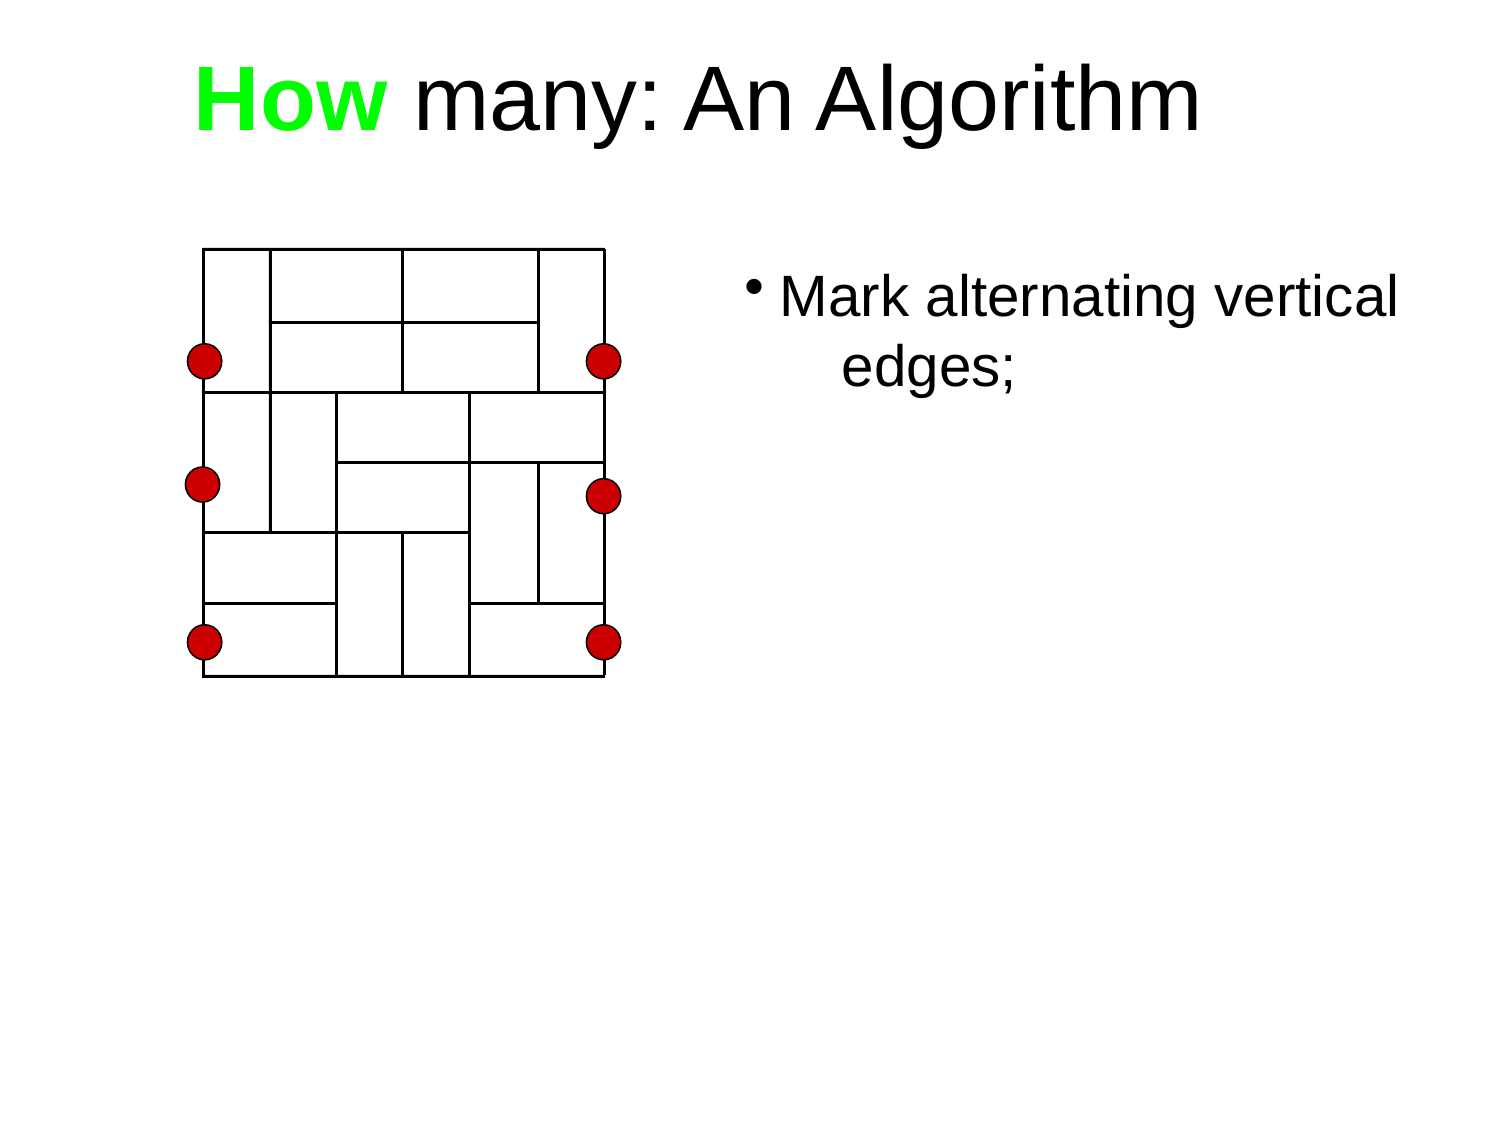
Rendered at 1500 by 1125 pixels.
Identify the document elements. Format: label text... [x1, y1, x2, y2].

title How many: An Algorithm [112, 0, 1388, 188]
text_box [202, 247, 606, 342]
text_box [202, 669, 606, 678]
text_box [185, 343, 622, 661]
text_box Mark alternating vertical edges; [729, 251, 1432, 406]
